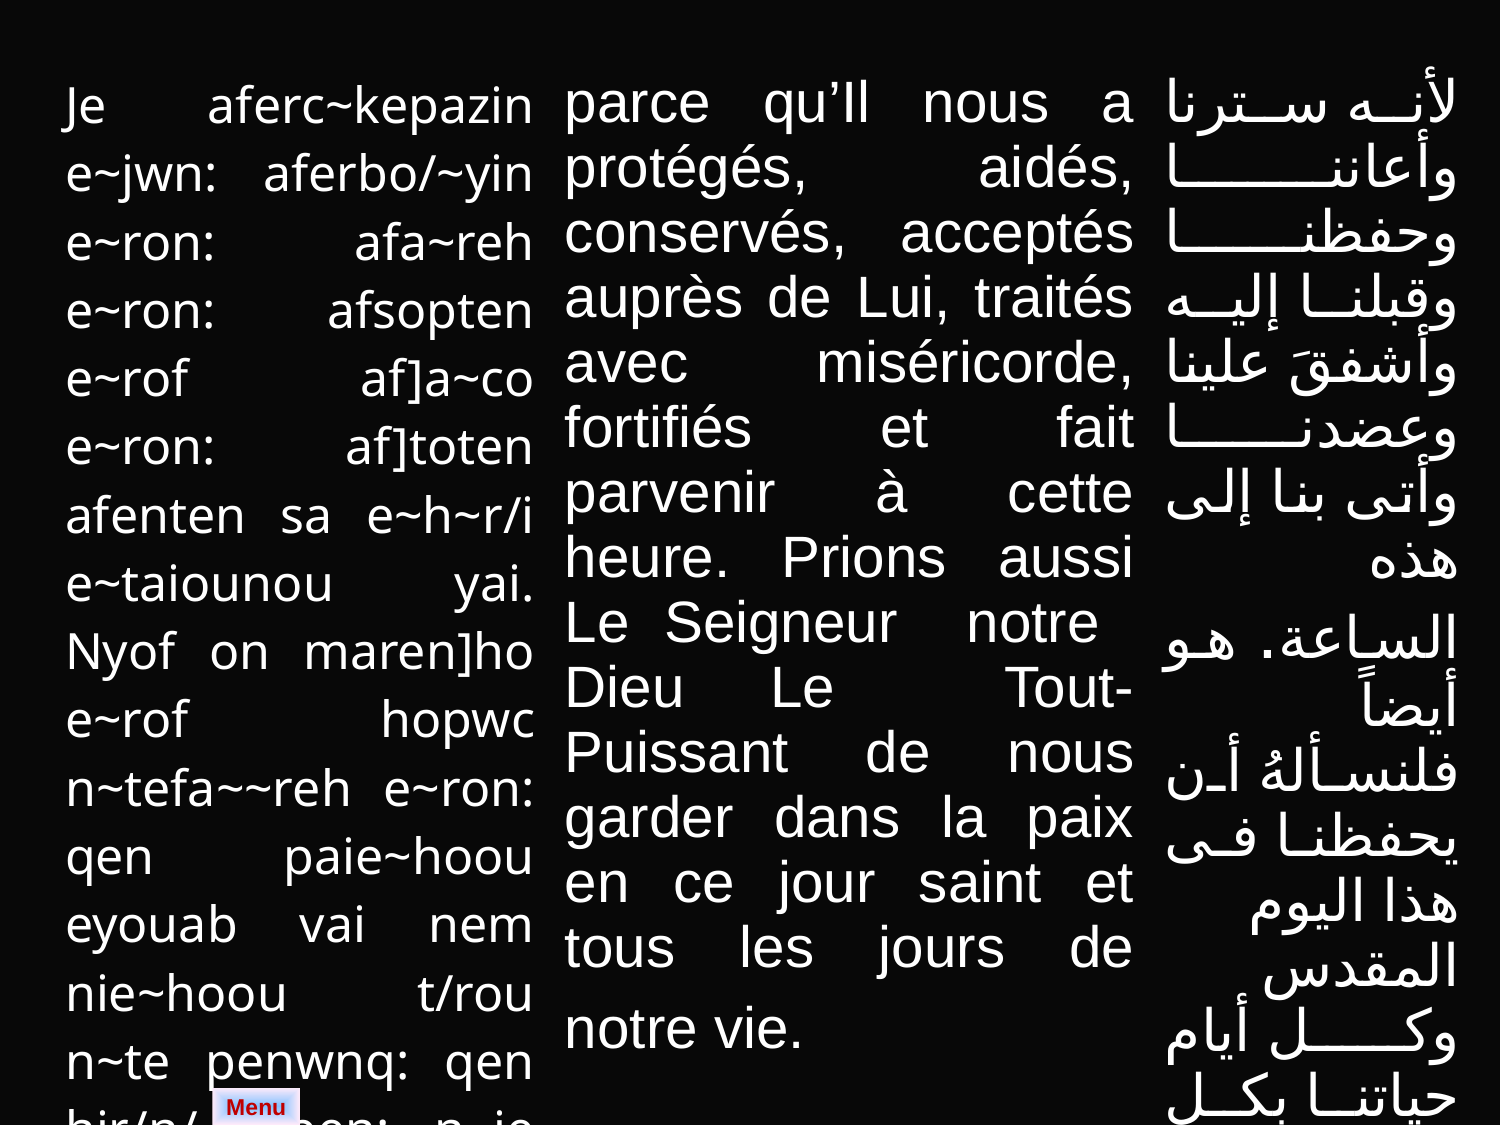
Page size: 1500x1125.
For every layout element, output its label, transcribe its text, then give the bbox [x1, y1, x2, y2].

table_header لأنه سترنا وأعاننا وحفظنا وقبلنا إليه وأشفقَ علينا وعضدنا وأتى بنا إلى هذه الساعة. هو أيضاً فلنسألهُ أن يحفظنا فى هذا اليوم المقدس وكل أيام حياتنا بكل سلام، ضابط الكل الربُ إلهُنا. [1150, 62, 1475, 1125]
text_box Menu [212, 1087, 300, 1125]
table_header Je aferc~kepazin e~jwn: aferbo/~yin e~ron: afa~reh e~ron: afsopten e~rof af]a~co e~ron: af]toten afenten sa e~h~r/i e~taiounou yai. Nyof on maren]ho e~rof hopwc n~tefa~~reh e~ron: qen paie~hoou eyouab vai nem nie~hoou t/rou n~te penwnq: qen hir/n/ niben: n~je pipantokratwr P[oic Pennou]. [50, 62, 550, 1125]
table_header parce qu’Il nous a protégés, aidés, conservés, acceptés auprès de Lui, traités avec miséricorde, fortifiés et fait parvenir à cette heure. Prions aussi Le Seigneur notre Dieu Le Tout-Puissant de nous garder dans la paix en ce jour saint et tous les jours de notre vie. [550, 62, 1150, 1125]
